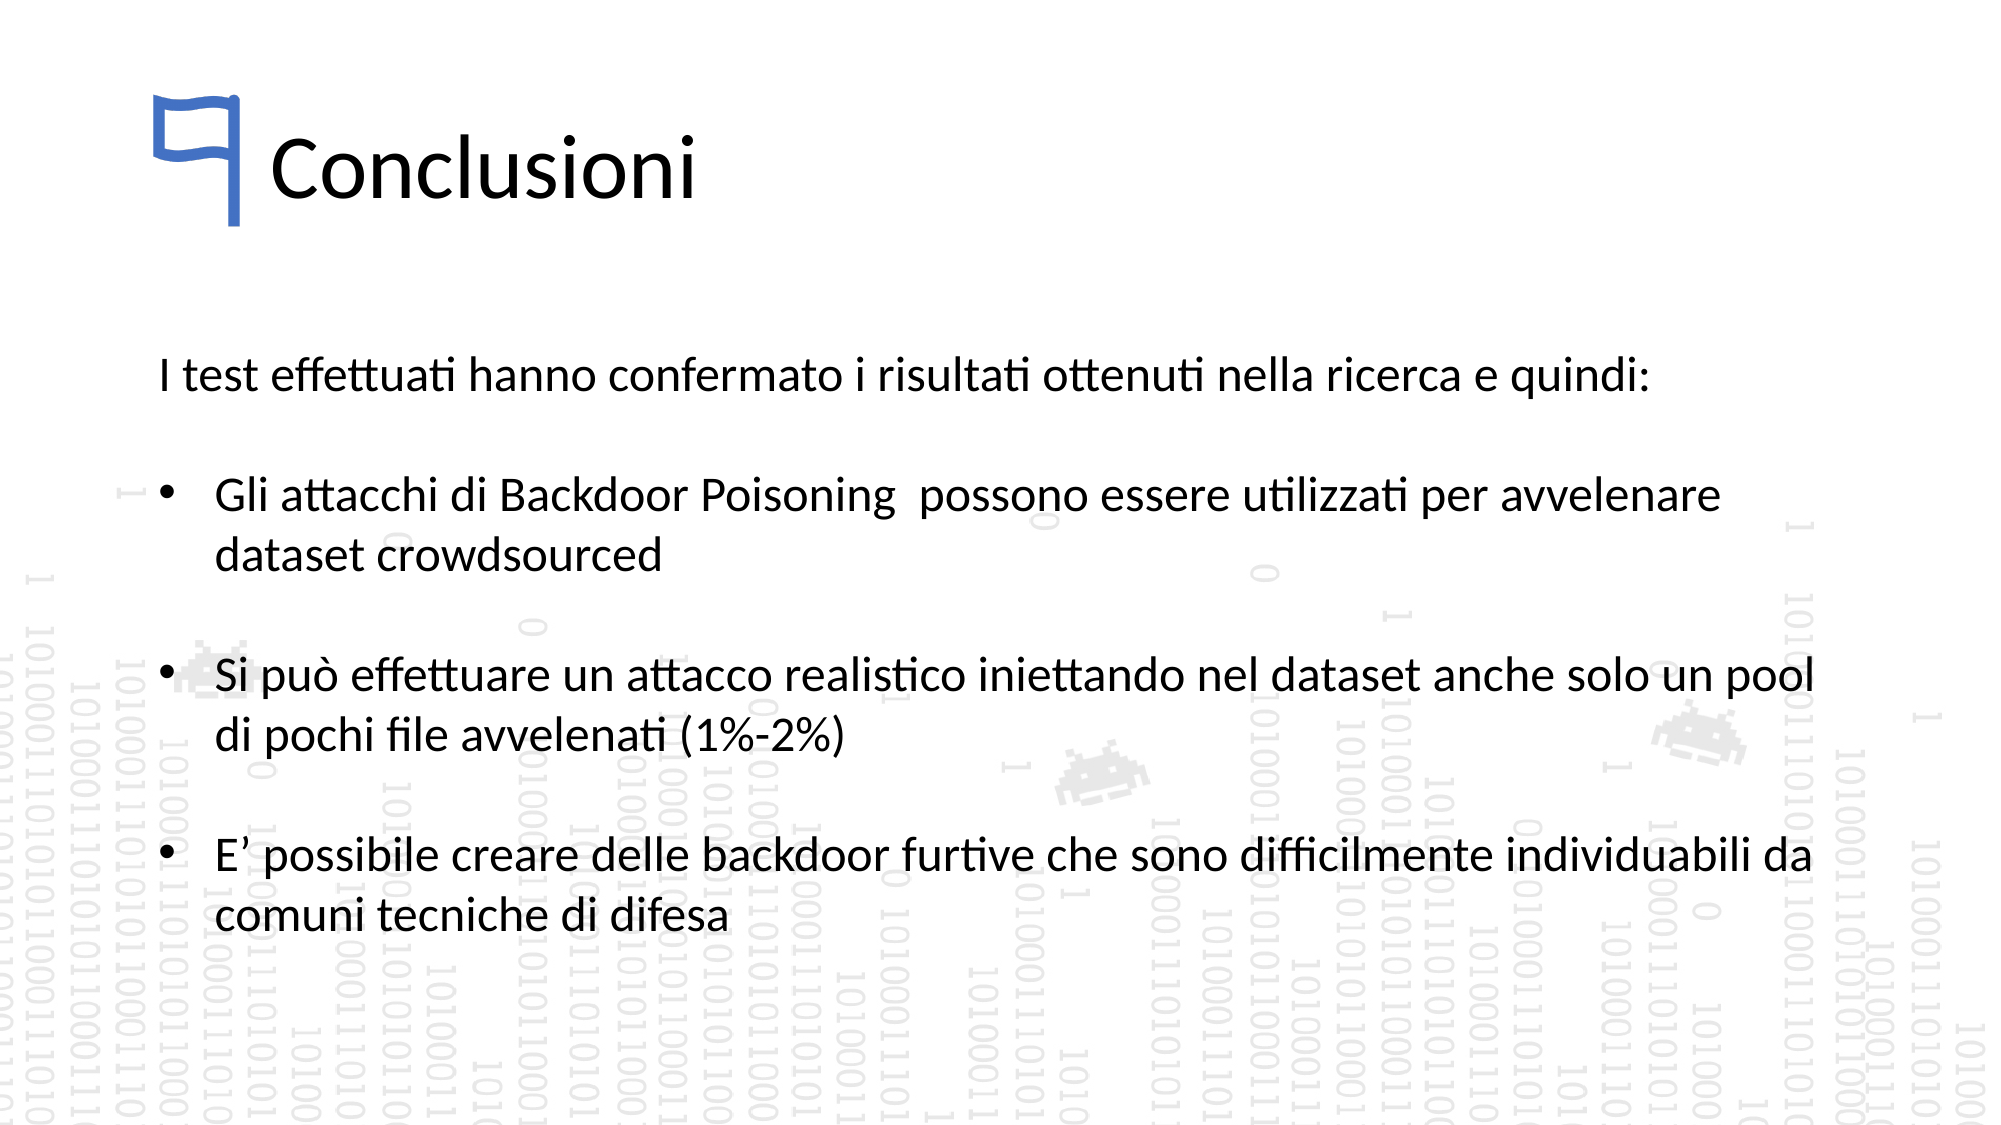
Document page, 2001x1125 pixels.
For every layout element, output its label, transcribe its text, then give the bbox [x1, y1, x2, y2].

picture [122, 88, 269, 235]
title Conclusioni [255, 59, 1863, 278]
text_box I test effettuati hanno confermato i risultati ottenuti nella ricerca e quindi: Gli attacchi di Backdoor Poisoning possono essere utilizzati per avvelenare dataset crowdsourced Si può effettuare un attacco realistico iniettando nel dataset anche solo un pool di pochi file avvelenati (1%-2%) E’ possibile creare delle backdoor furtive che sono difficilmente individuabili da comuni tecniche di difesa [143, 334, 1863, 1069]
